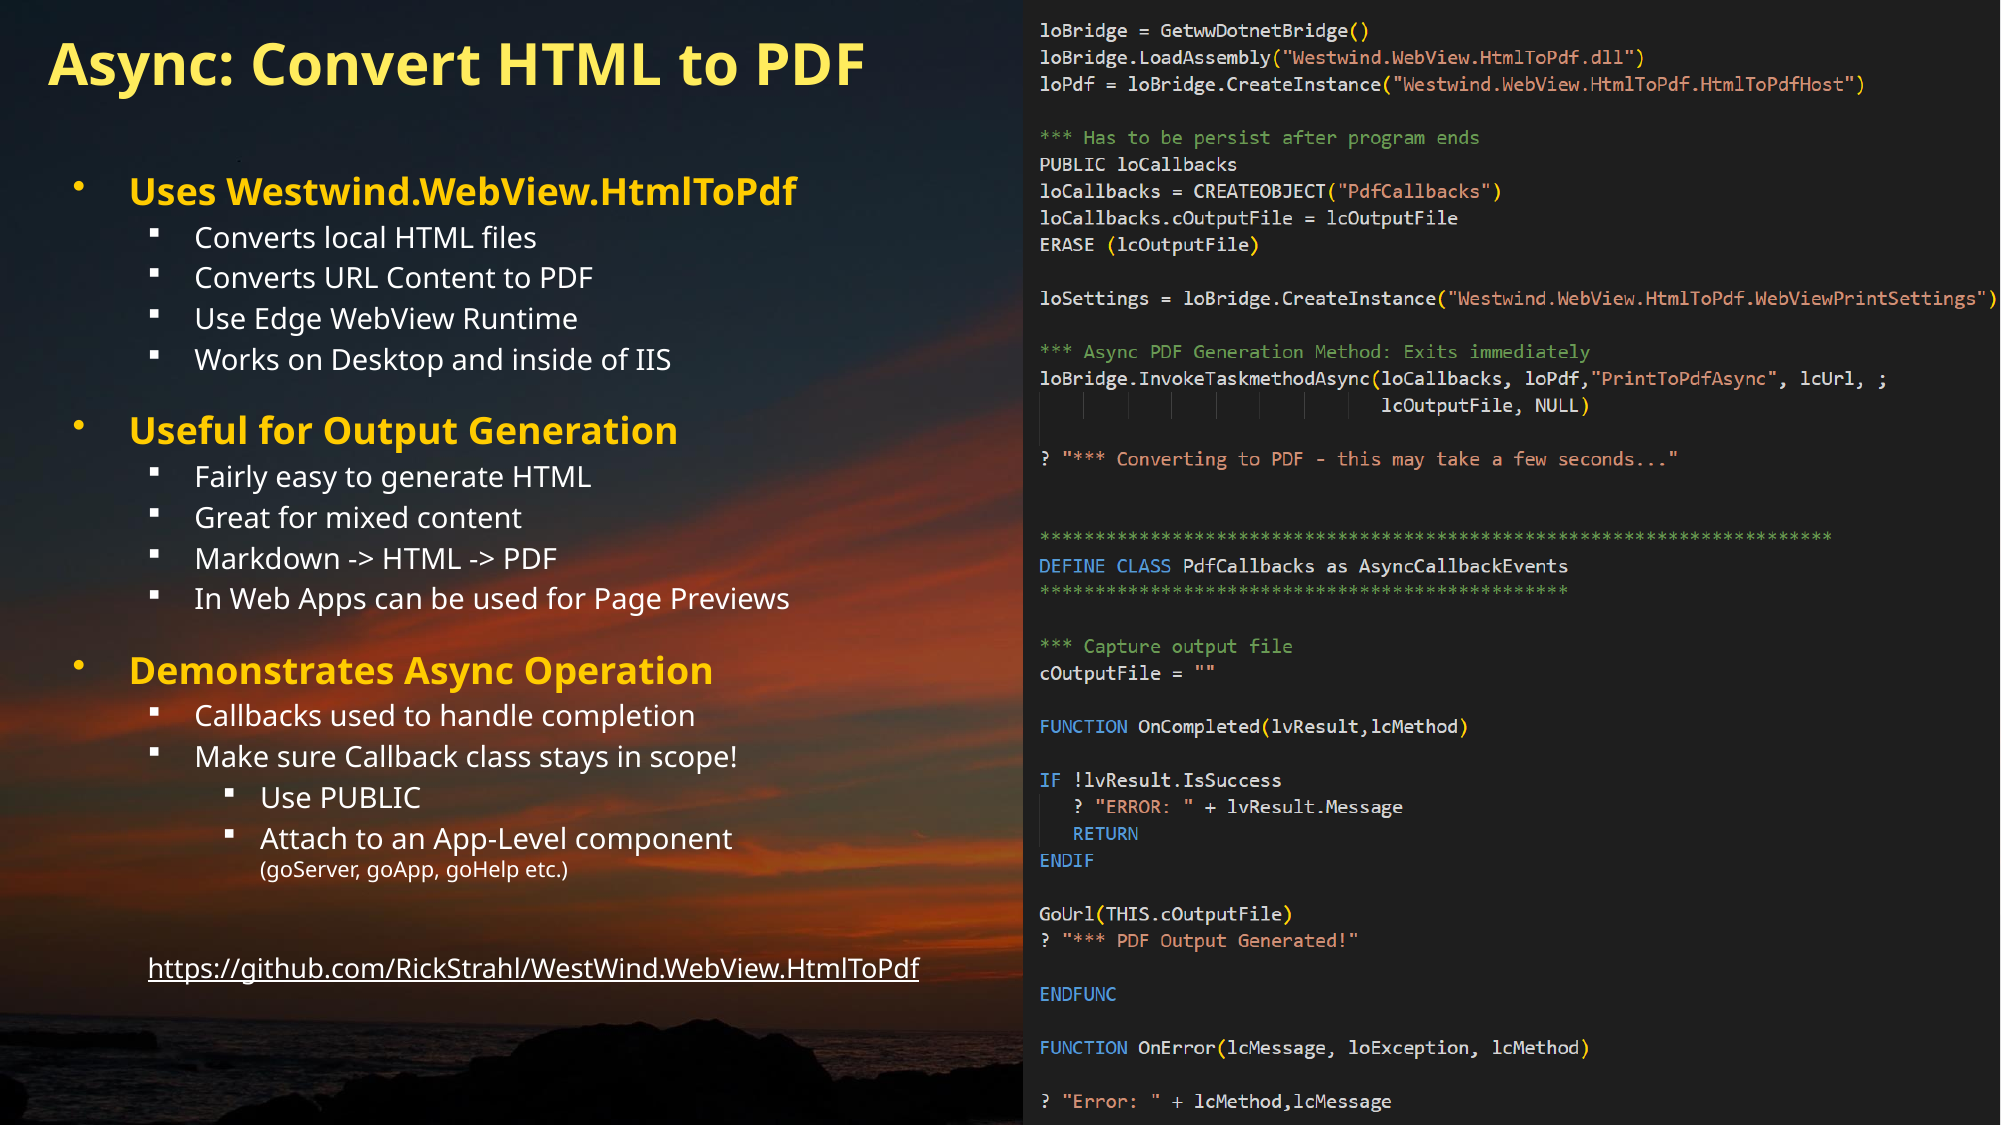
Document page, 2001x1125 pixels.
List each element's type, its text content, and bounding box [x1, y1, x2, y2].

title Async: Convert HTML to PDF [33, 24, 1016, 100]
list Uses Westwind.WebView.HtmlToPdf Converts local HTML files Converts URL Content to PDF Use Edge WebView Runtime Works on Desktop and inside of IIS Useful for Output Generation Fairly easy to generate HTML Great for mixed content Markdown -> HTML -> PDF In Web Apps can be used for Page Previews Demonstrates Async Operation Callbacks used to handle completion Make sure Callback class stays in scope! Use PUBLIC Attach to an App-Level component (goServer, goApp, goHelp etc.) https://github.com/RickStrahl/WestWind.WebView.HtmlToPdf [50, 149, 1016, 988]
picture [0, 0, 2001, 1125]
